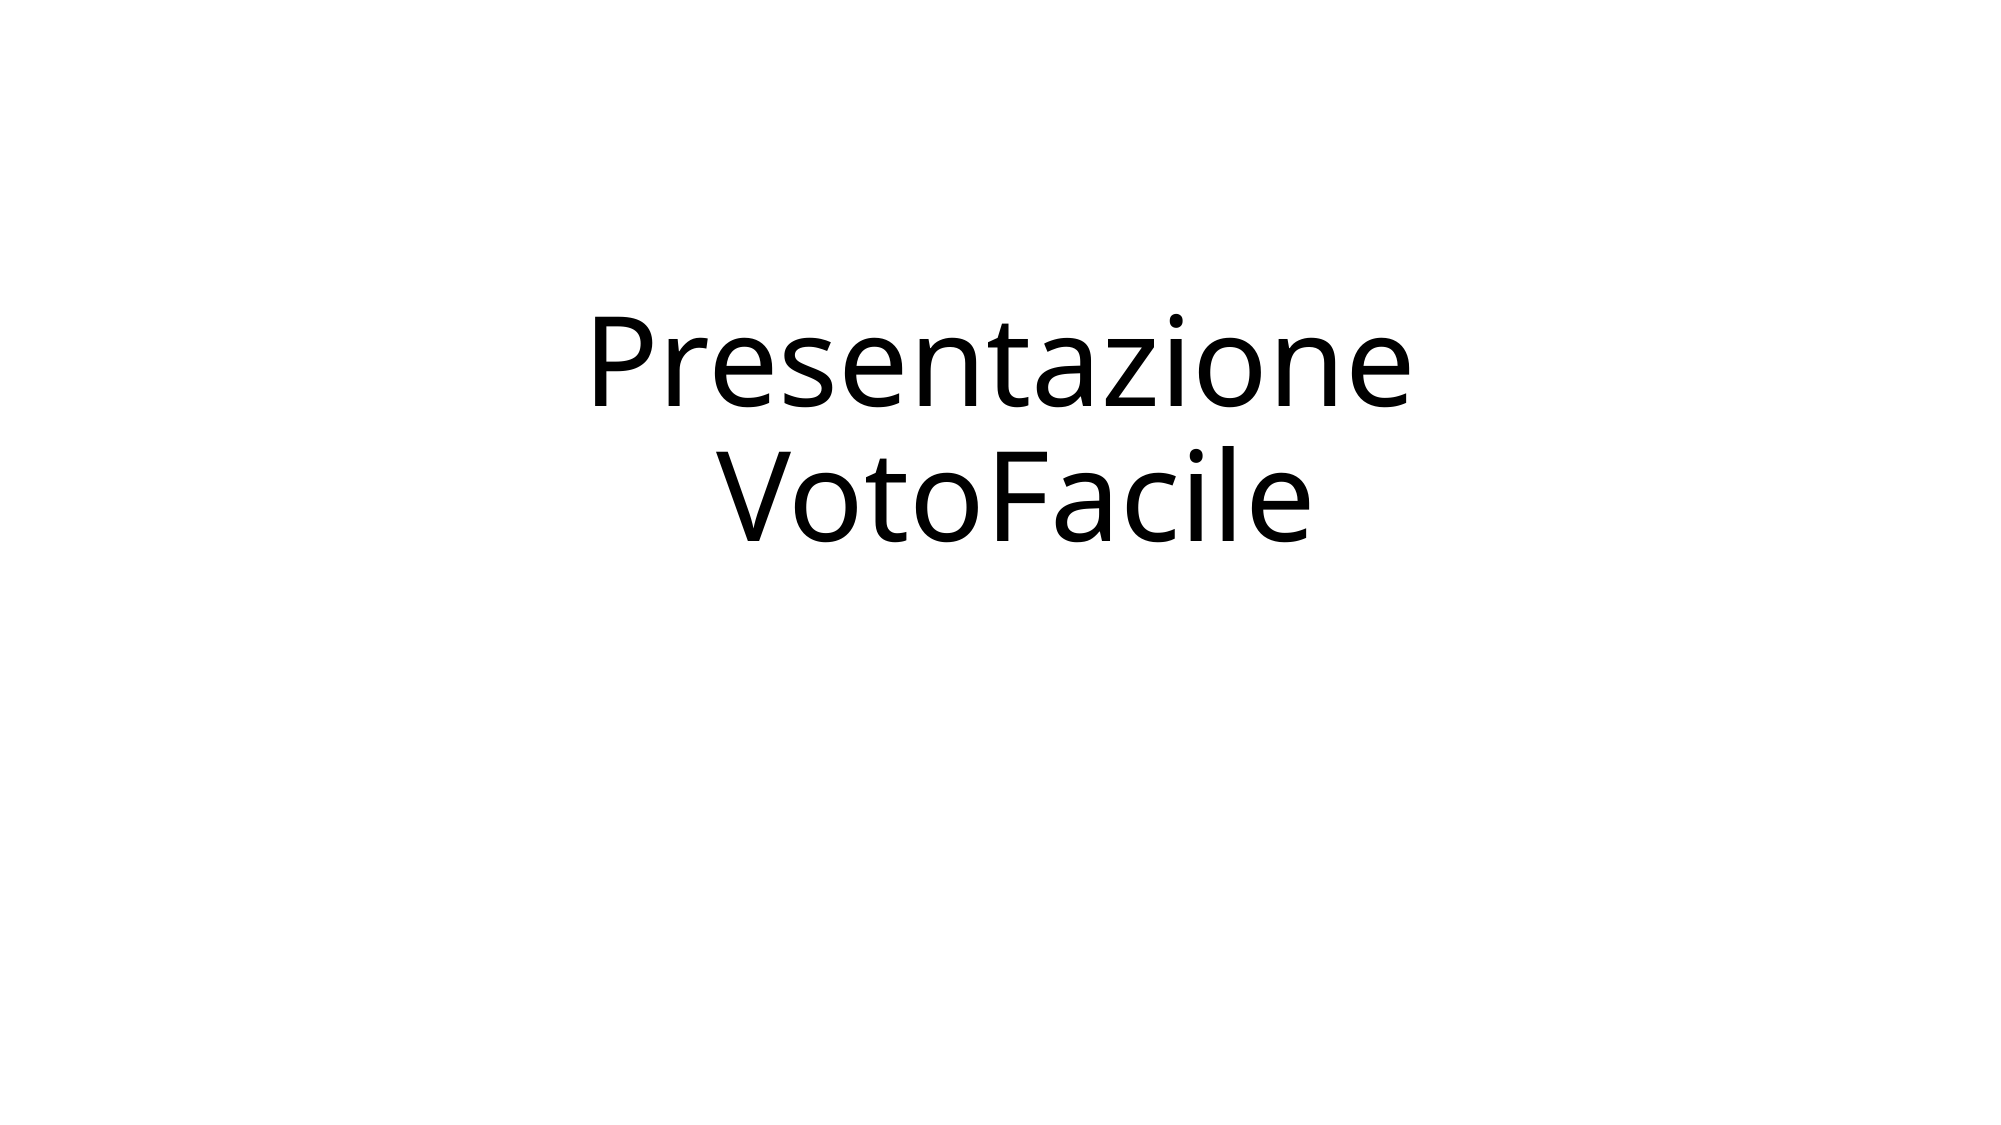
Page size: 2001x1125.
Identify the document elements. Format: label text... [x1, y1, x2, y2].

title Presentazione VotoFacile [249, 184, 1750, 576]
